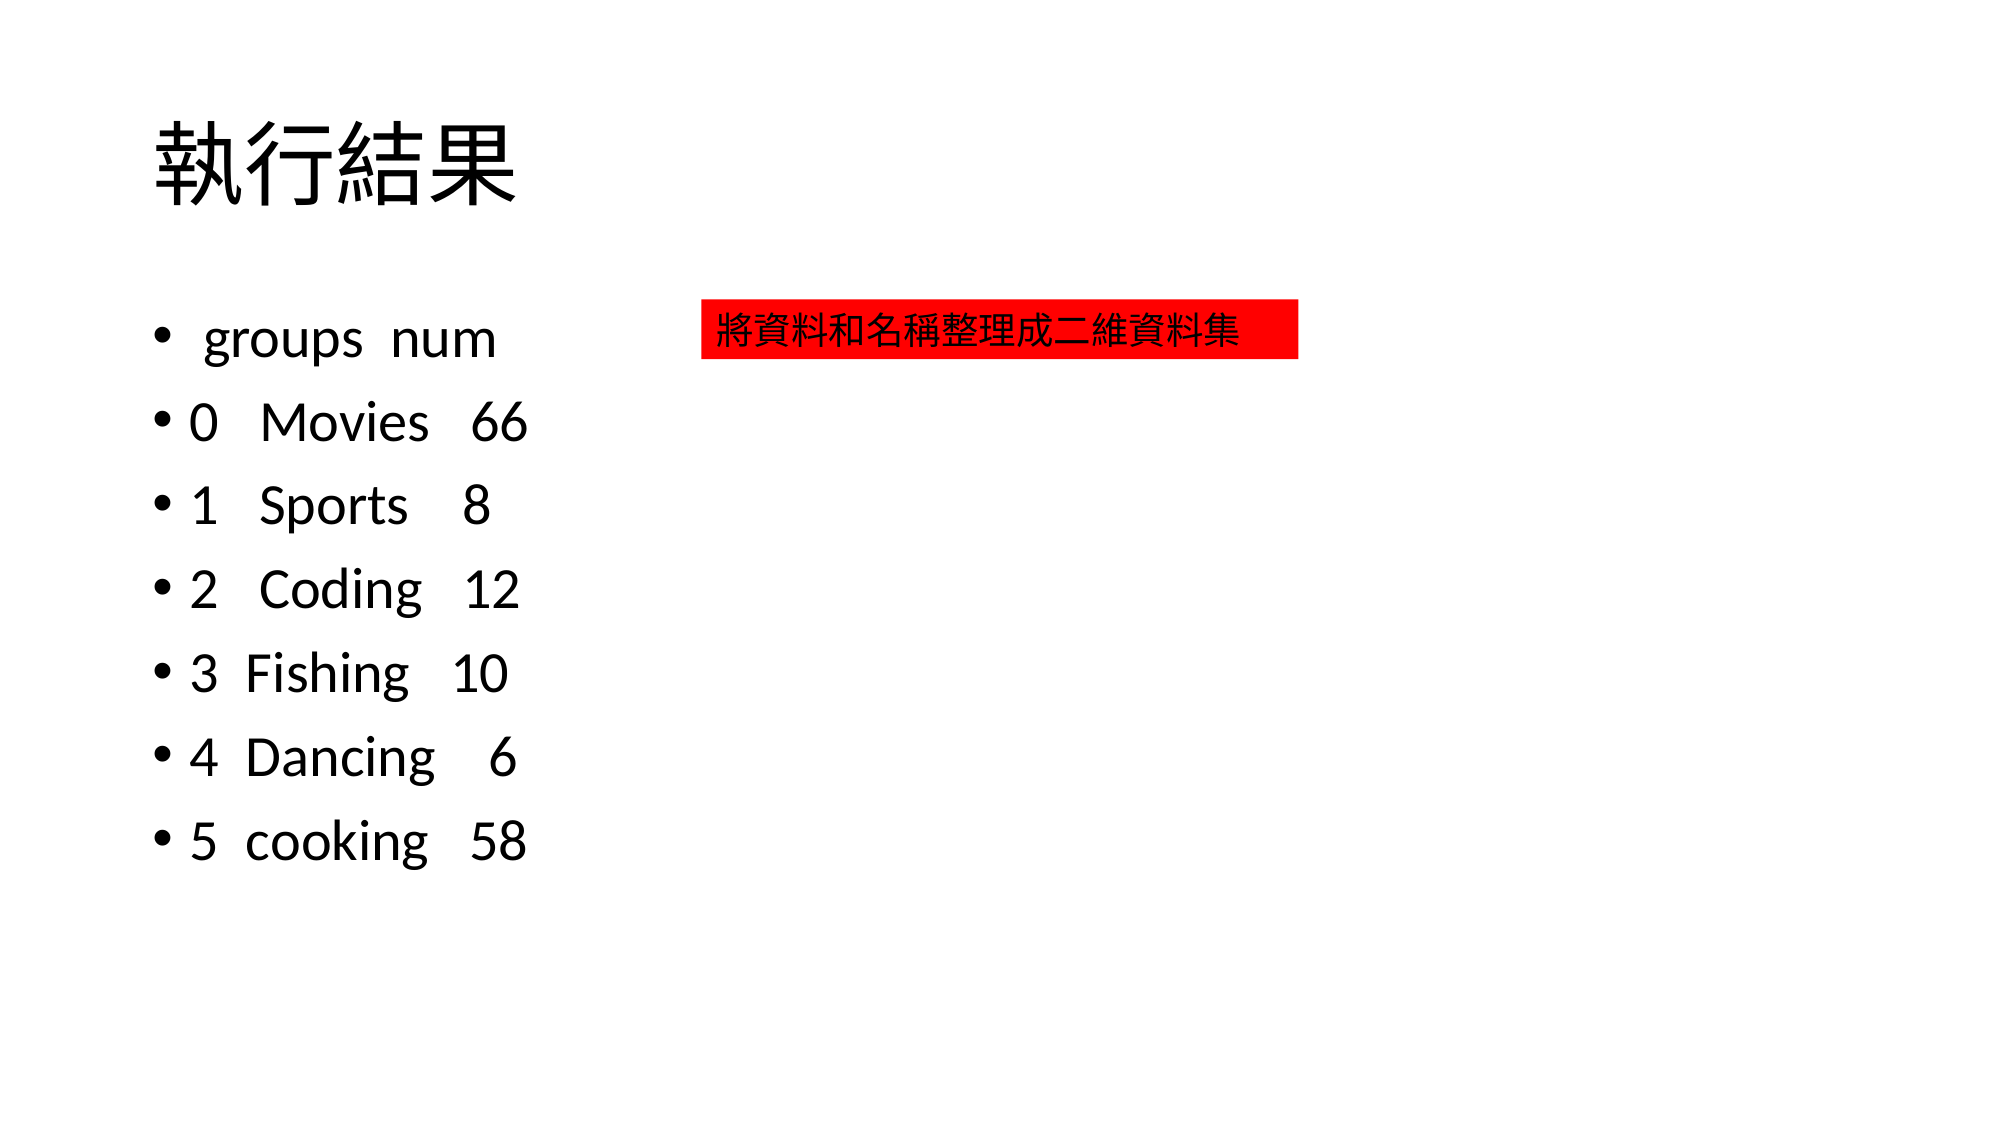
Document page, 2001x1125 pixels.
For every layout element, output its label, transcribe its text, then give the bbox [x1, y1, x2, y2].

title 執行結果 [137, 59, 1863, 278]
list groups num 0 Movies 66 1 Sports 8 2 Coding 12 3 Fishing 10 4 Dancing 6 5 cooking 58 [137, 299, 667, 1014]
text_box 將資料和名稱整理成二維資料集 [701, 299, 1299, 360]
